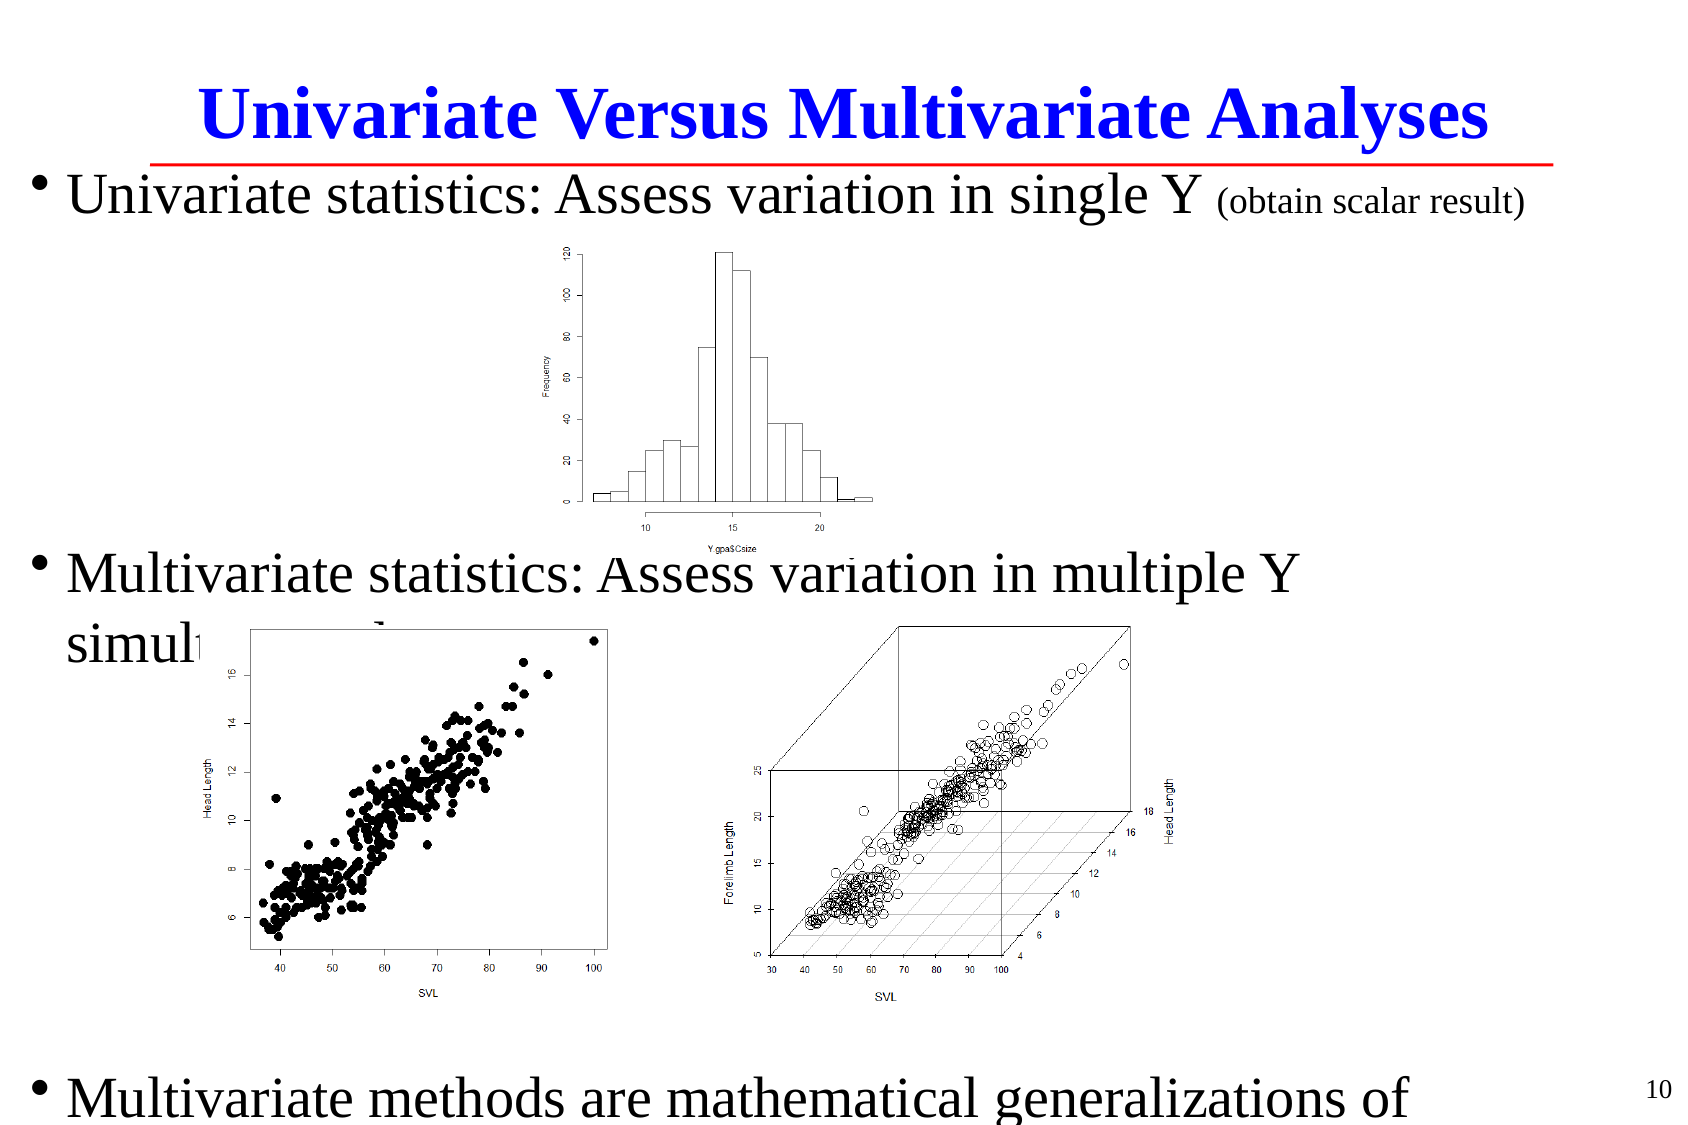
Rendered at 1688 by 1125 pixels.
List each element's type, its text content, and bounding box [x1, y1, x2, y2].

picture [721, 624, 1181, 1005]
slide_number 10 [1335, 1050, 1688, 1125]
picture [539, 243, 905, 558]
title Univariate Versus Multivariate Analyses [126, 14, 1561, 147]
picture [199, 625, 612, 1000]
text_box Univariate statistics: Assess variation in single Y (obtain scalar result) Multivariate statistics: Assess variation in multiple Y simultaneously Multivariate methods are mathematical generalizations of univariate (ACTUALLY, univariate methods are special cases of multivariate!) [15, 147, 1672, 1125]
